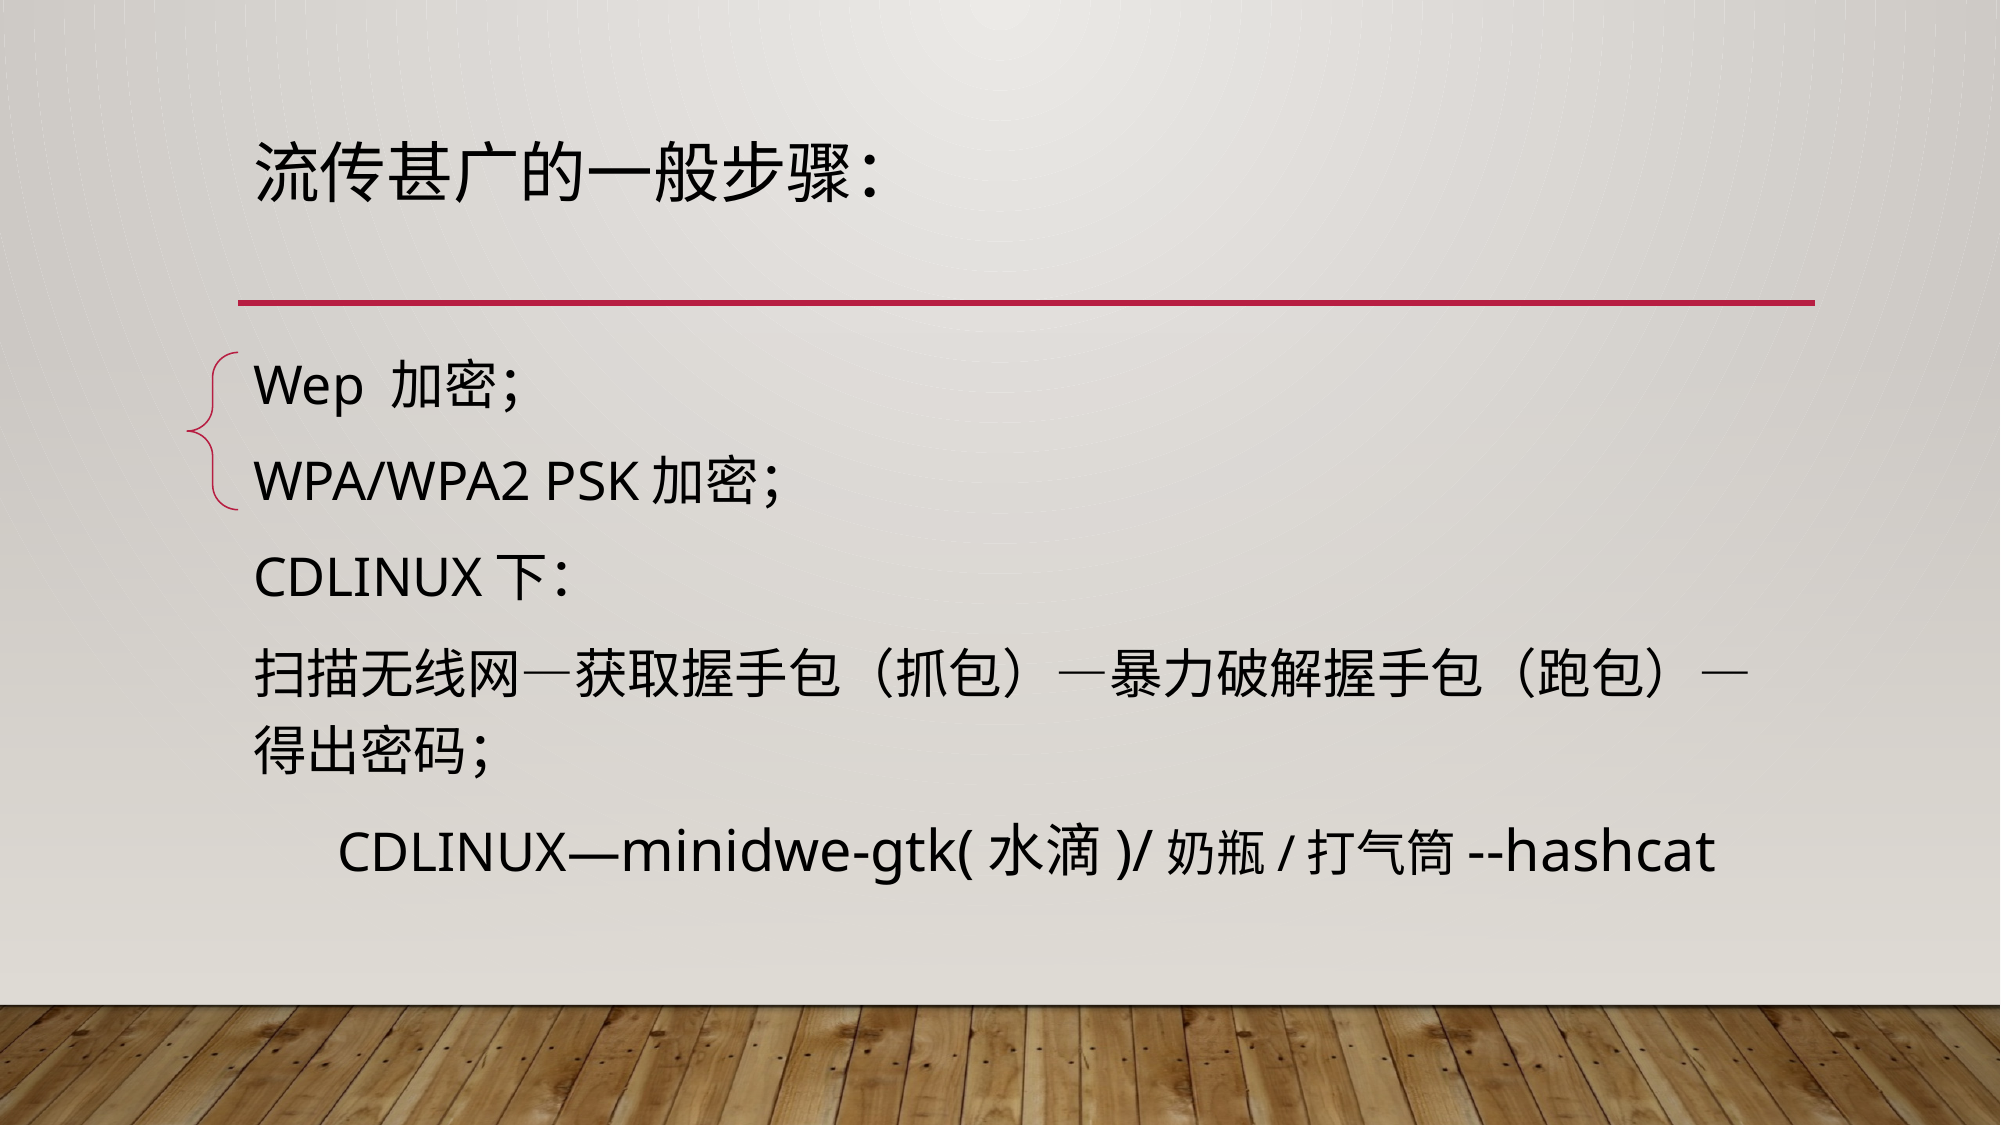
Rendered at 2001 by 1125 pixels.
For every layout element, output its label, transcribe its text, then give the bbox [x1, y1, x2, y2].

text_box [186, 351, 239, 511]
picture [0, 1005, 2000, 1125]
list Wep 加密； WPA/WPA2 PSK加密； CDLINUX下： 扫描无线网—获取握手包（抓包）—暴力破解握手包（跑包）—得出密码； CDLINUX—minidwe-gtk(水滴)/奶瓶/打气筒--hashcat [238, 330, 1814, 897]
title 流传甚广的一般步骤： [238, 131, 1814, 305]
